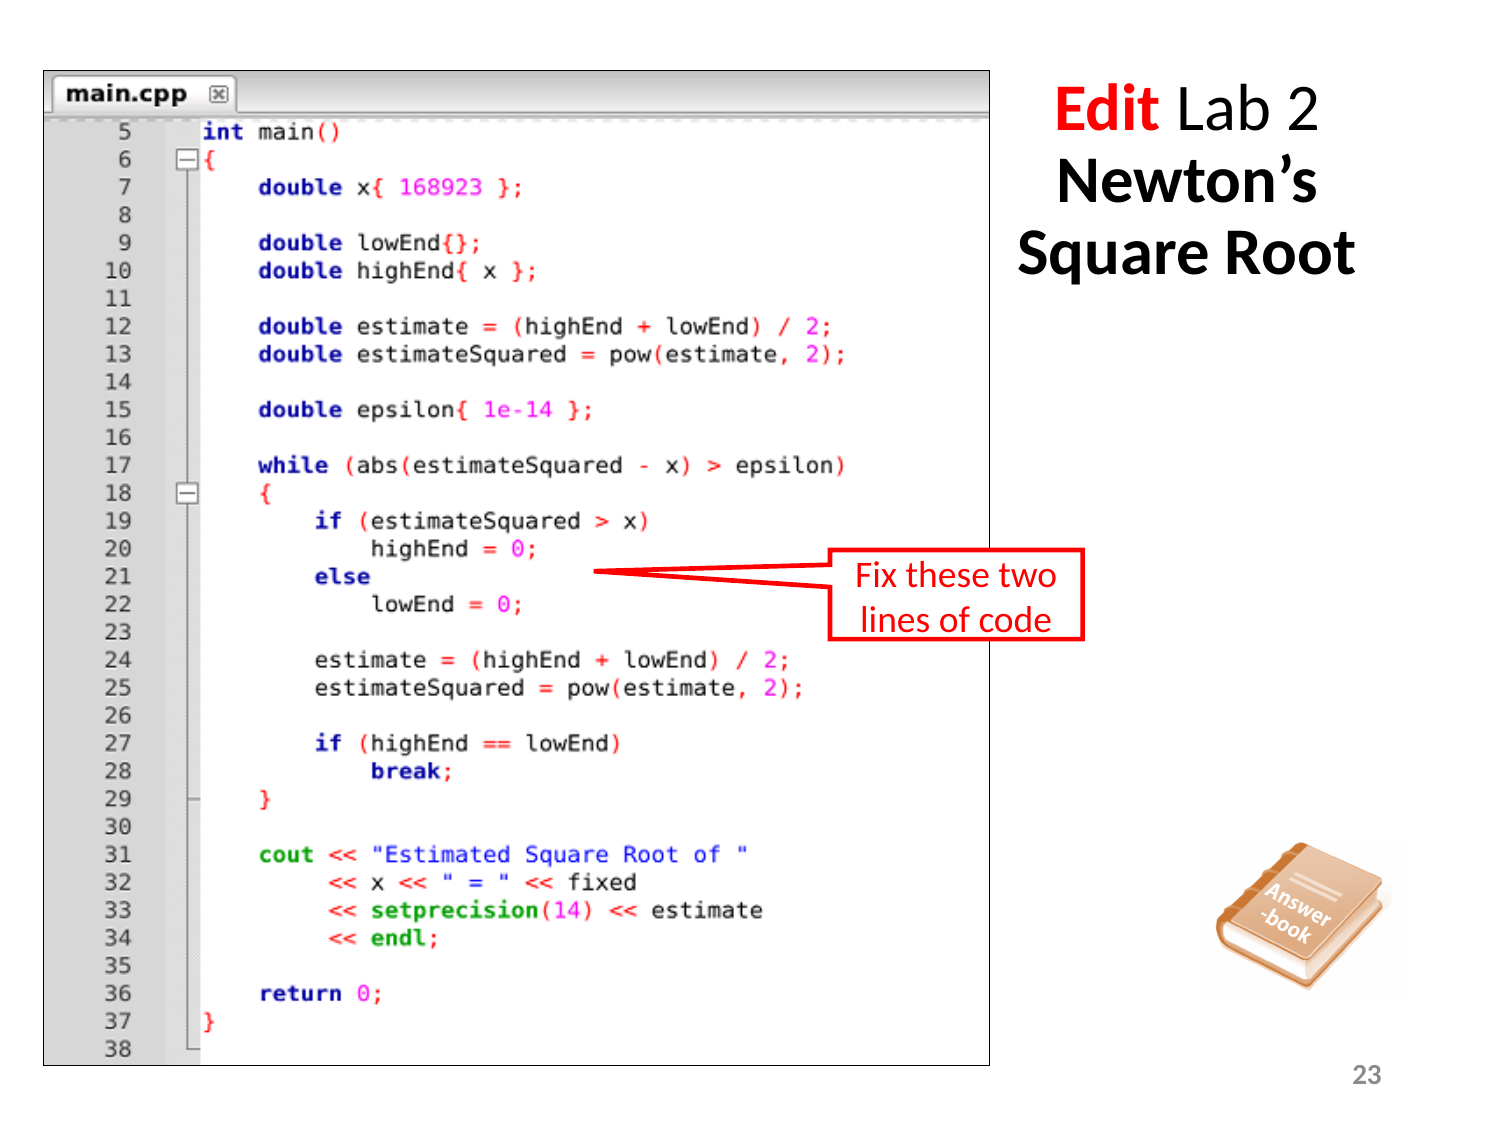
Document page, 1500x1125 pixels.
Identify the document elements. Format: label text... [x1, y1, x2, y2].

slide_number 23 [1059, 1042, 1397, 1103]
text_box Fix these two lines of code [990, 548, 1084, 641]
picture [43, 70, 990, 1066]
title Edit Lab 2 Newton’s Square Root [977, 59, 1397, 303]
picture [1200, 839, 1409, 996]
